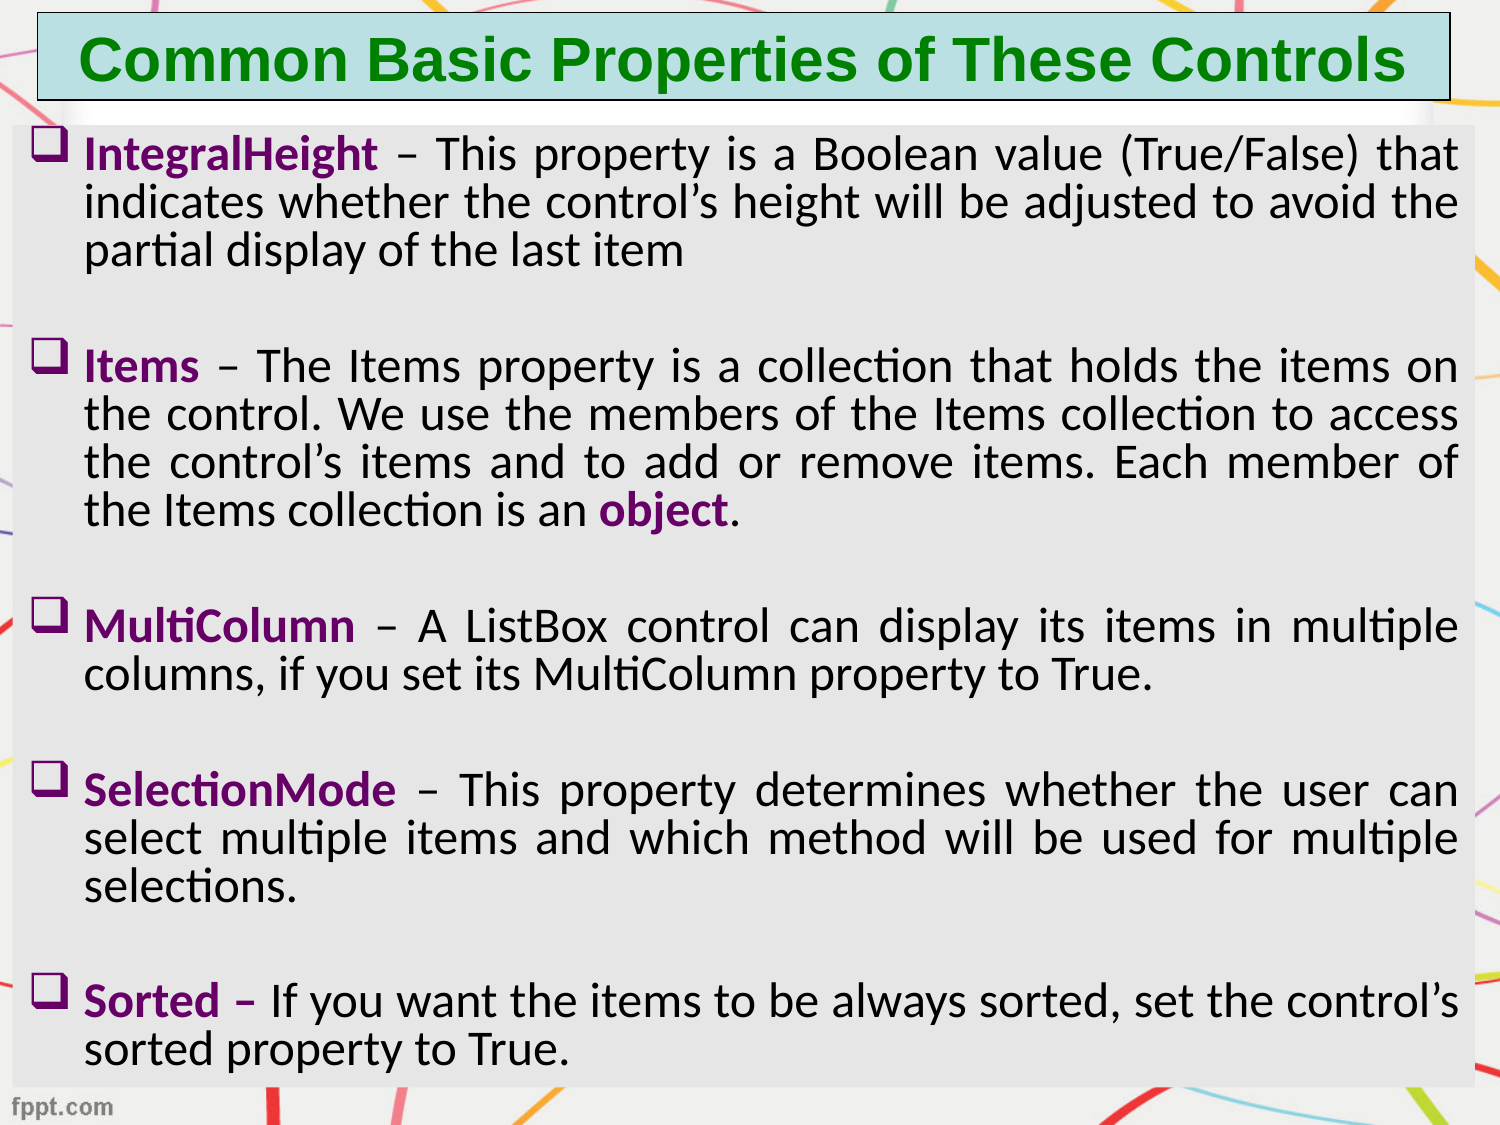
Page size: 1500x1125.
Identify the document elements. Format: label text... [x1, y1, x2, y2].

list IntegralHeight – This property is a Boolean value (True/False) that indicates whether the control’s height will be adjusted to avoid the partial display of the last item Items – The Items property is a collection that holds the items on the control. We use the members of the Items collection to access the control’s items and to add or remove items. Each member of the Items collection is an object. MultiColumn – A ListBox control can display its items in multiple columns, if you set its MultiColumn property to True. SelectionMode – This property determines whether the user can select multiple items and which method will be used for multiple selections. Sorted – If you want the items to be always sorted, set the control’s sorted property to True. [12, 124, 1476, 1088]
picture [0, 0, 1500, 1125]
title Common Basic Properties of These Controls [37, 12, 1451, 101]
